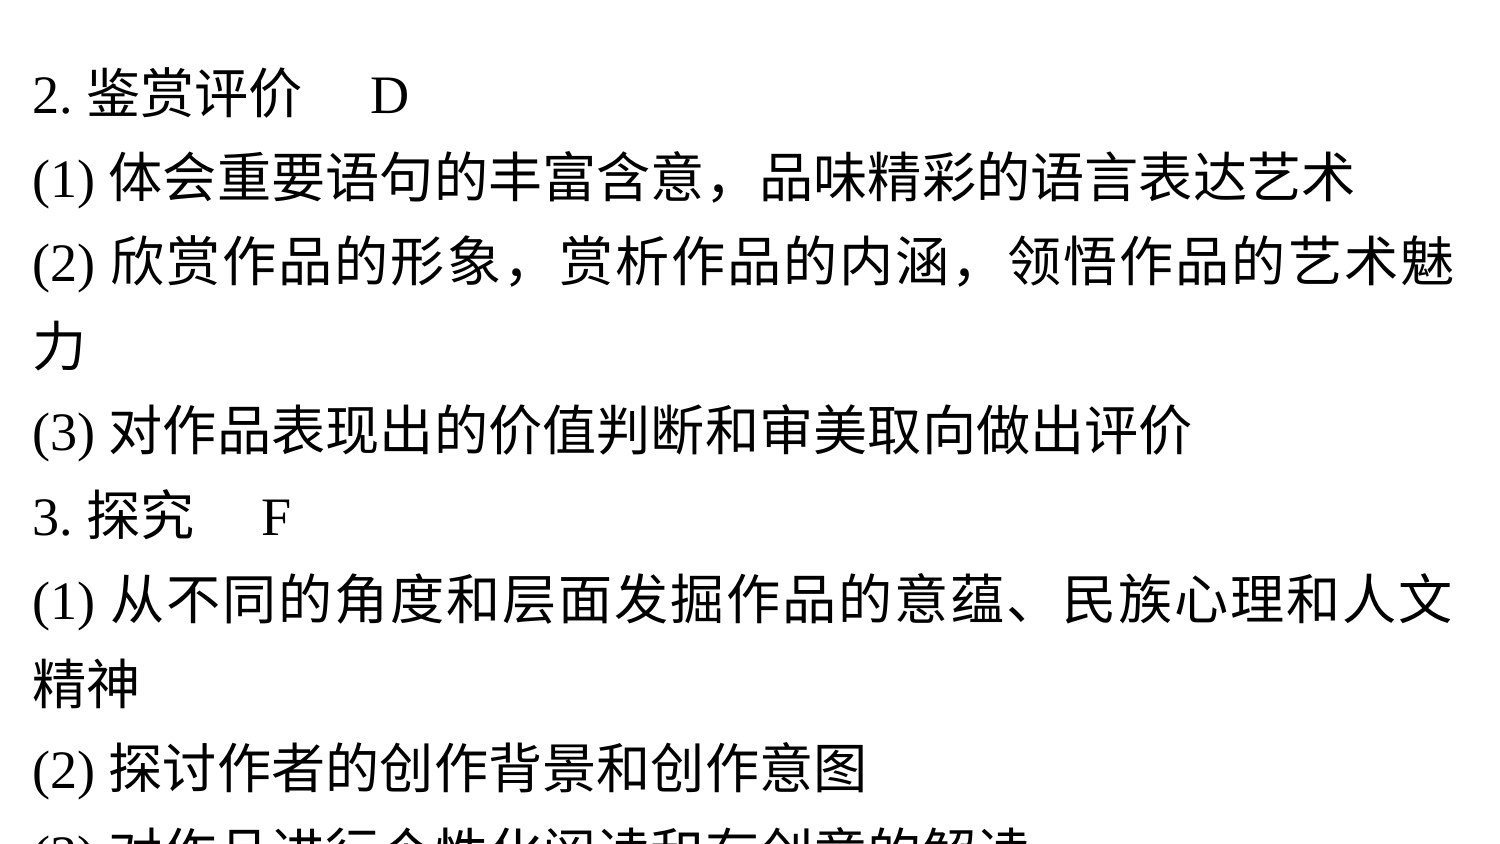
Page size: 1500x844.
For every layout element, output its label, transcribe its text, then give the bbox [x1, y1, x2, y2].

text_box 2.鉴赏评价 D (1)体会重要语句的丰富含意，品味精彩的语言表达艺术 (2)欣赏作品的形象，赏析作品的内涵，领悟作品的艺术魅力 (3)对作品表现出的价值判断和审美取向做出评价 3.探究 F (1)从不同的角度和层面发掘作品的意蕴、民族心理和人文 精神 (2)探讨作者的创作背景和创作意图 (3)对作品进行个性化阅读和有创意的解读 [17, 32, 1471, 844]
